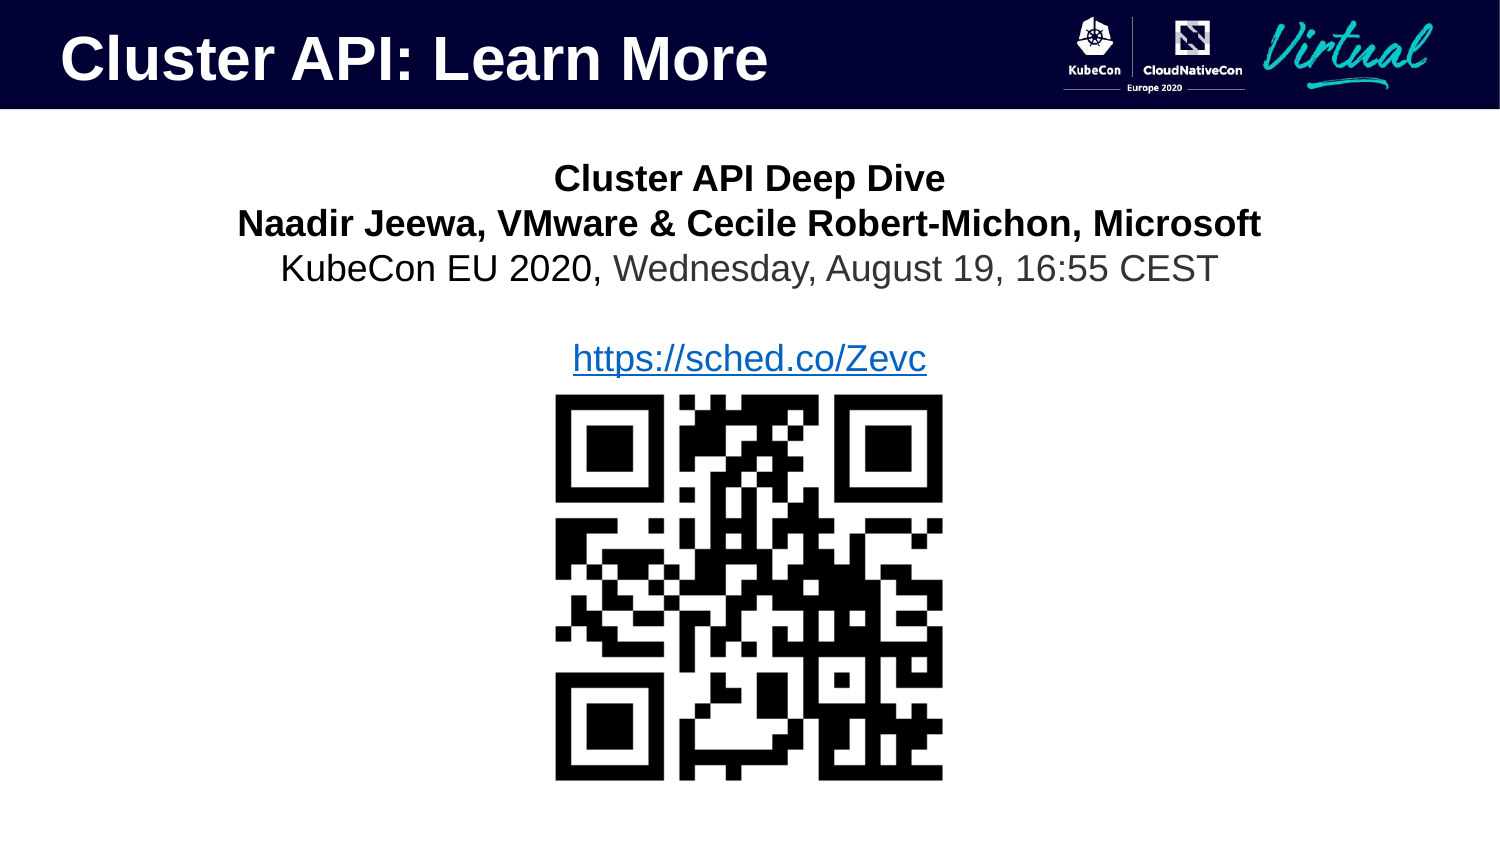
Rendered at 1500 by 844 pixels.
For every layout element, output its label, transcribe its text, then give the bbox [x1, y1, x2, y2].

picture [0, 0, 1500, 844]
text_box Cluster API: Learn More [49, 0, 1344, 142]
text_box Cluster API Deep Dive Naadir Jeewa, VMware & Cecile Robert-Michon, Microsoft KubeCon EU 2020, Wednesday, August 19, 16:55 CEST https://sched.co/Zevc [41, 159, 1459, 374]
